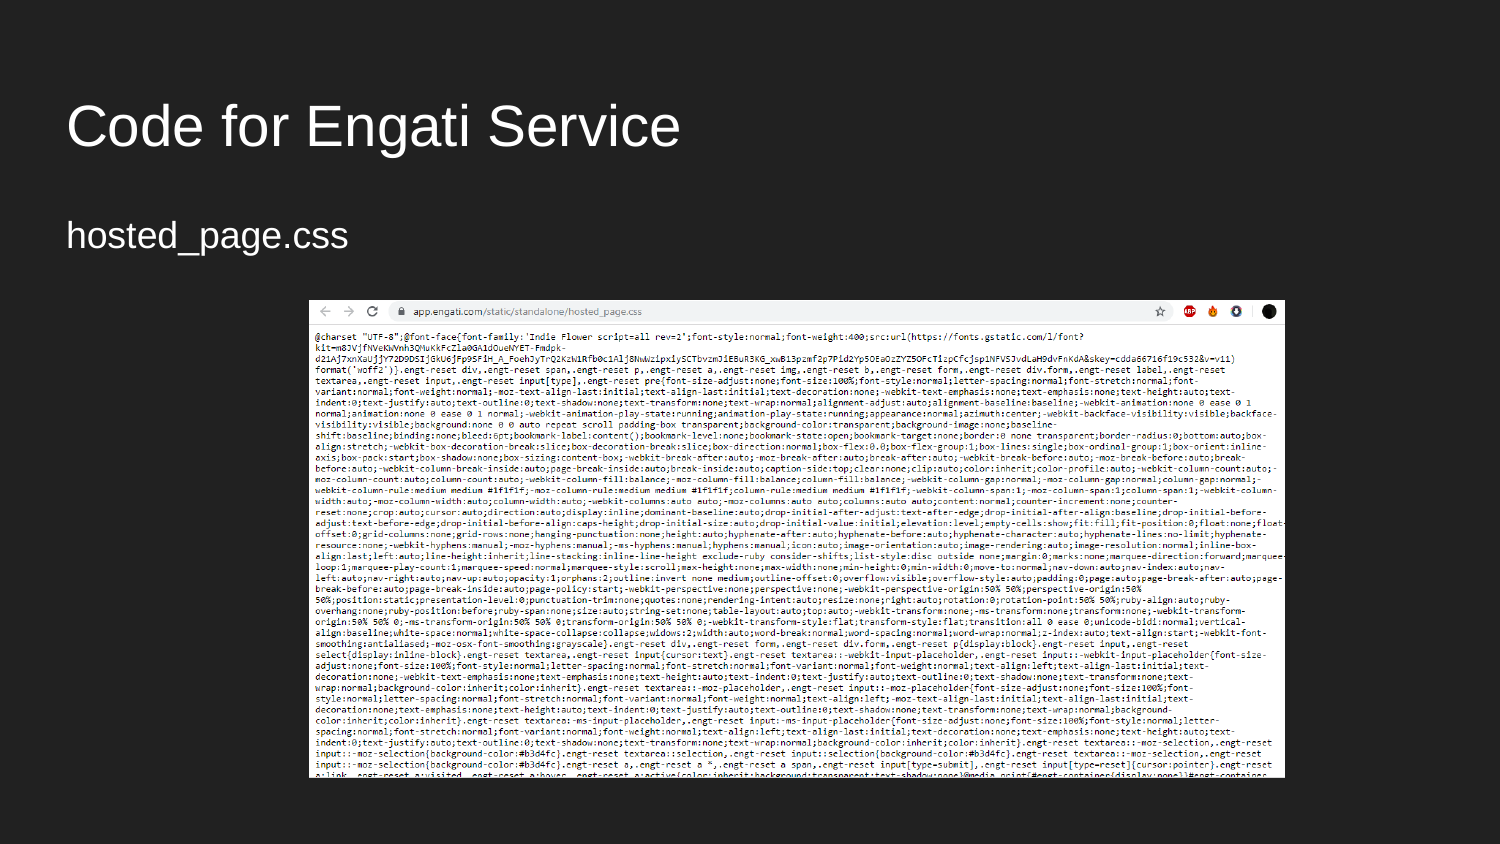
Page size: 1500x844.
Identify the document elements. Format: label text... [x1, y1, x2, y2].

title Code for Engati Service [51, 72, 1449, 167]
list hosted_page.css [51, 189, 1449, 750]
picture [309, 300, 1286, 778]
